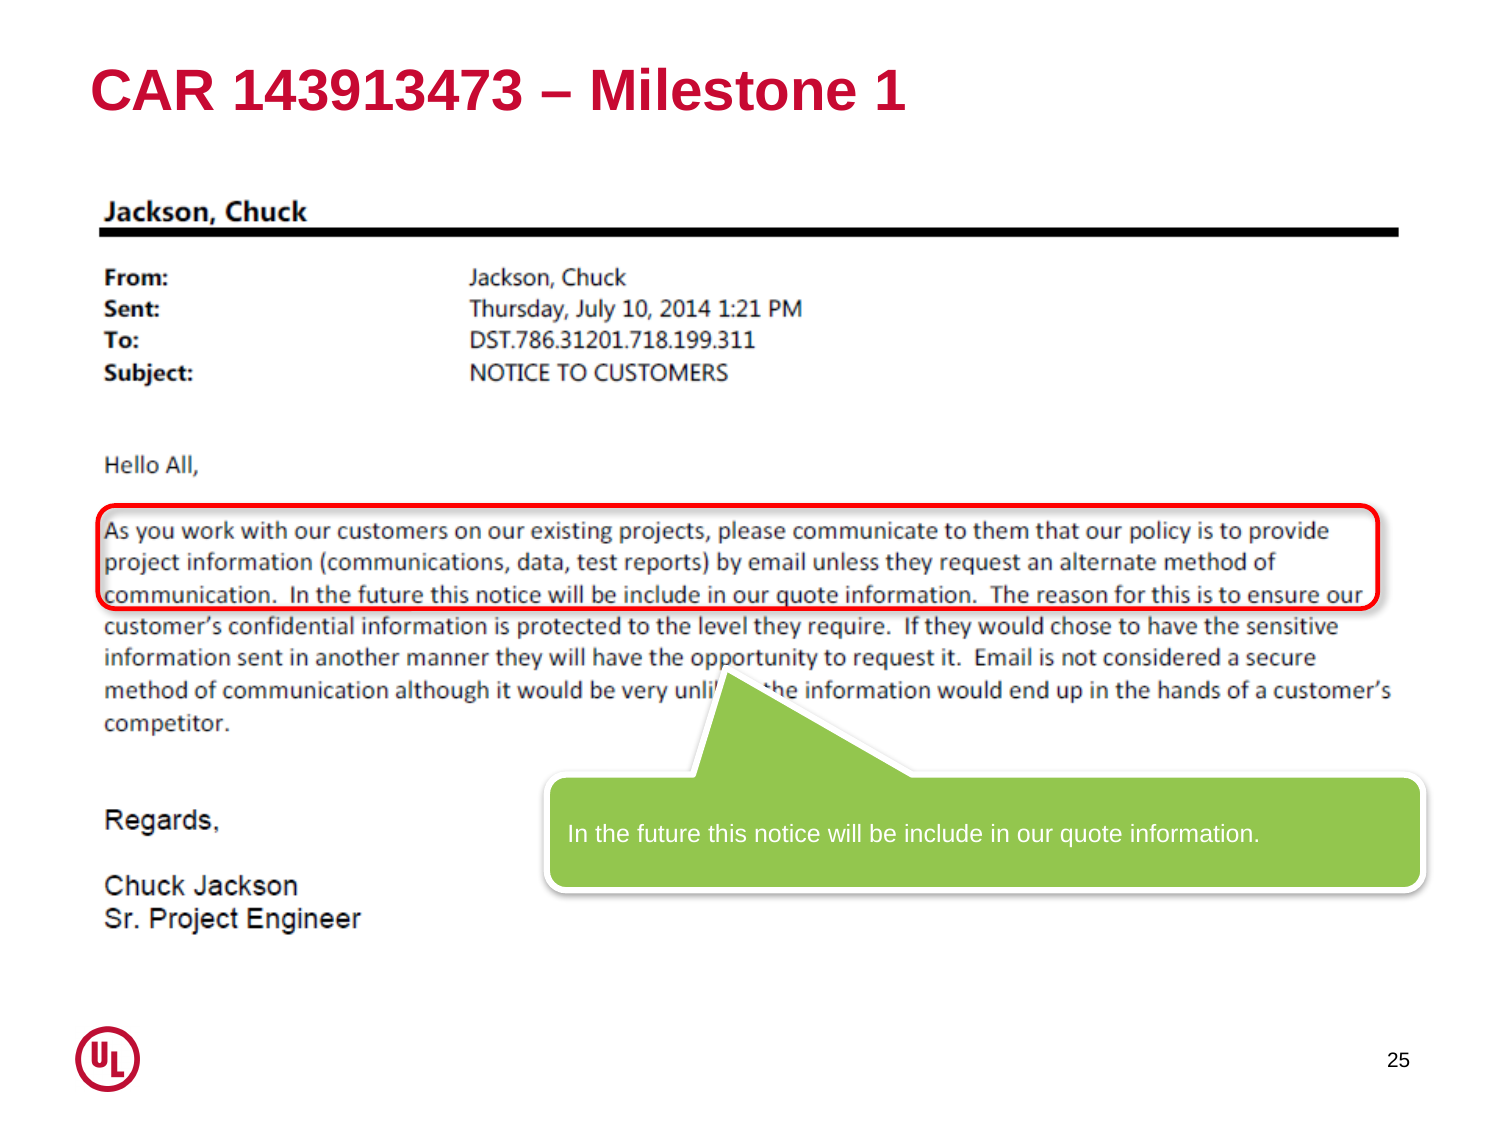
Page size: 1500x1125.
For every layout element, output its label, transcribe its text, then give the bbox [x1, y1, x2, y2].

picture [75, 1026, 140, 1092]
title CAR 143913473 – Milestone 1 [74, 44, 1426, 186]
slide_number 25 [1319, 1029, 1425, 1090]
picture [76, 184, 1424, 941]
